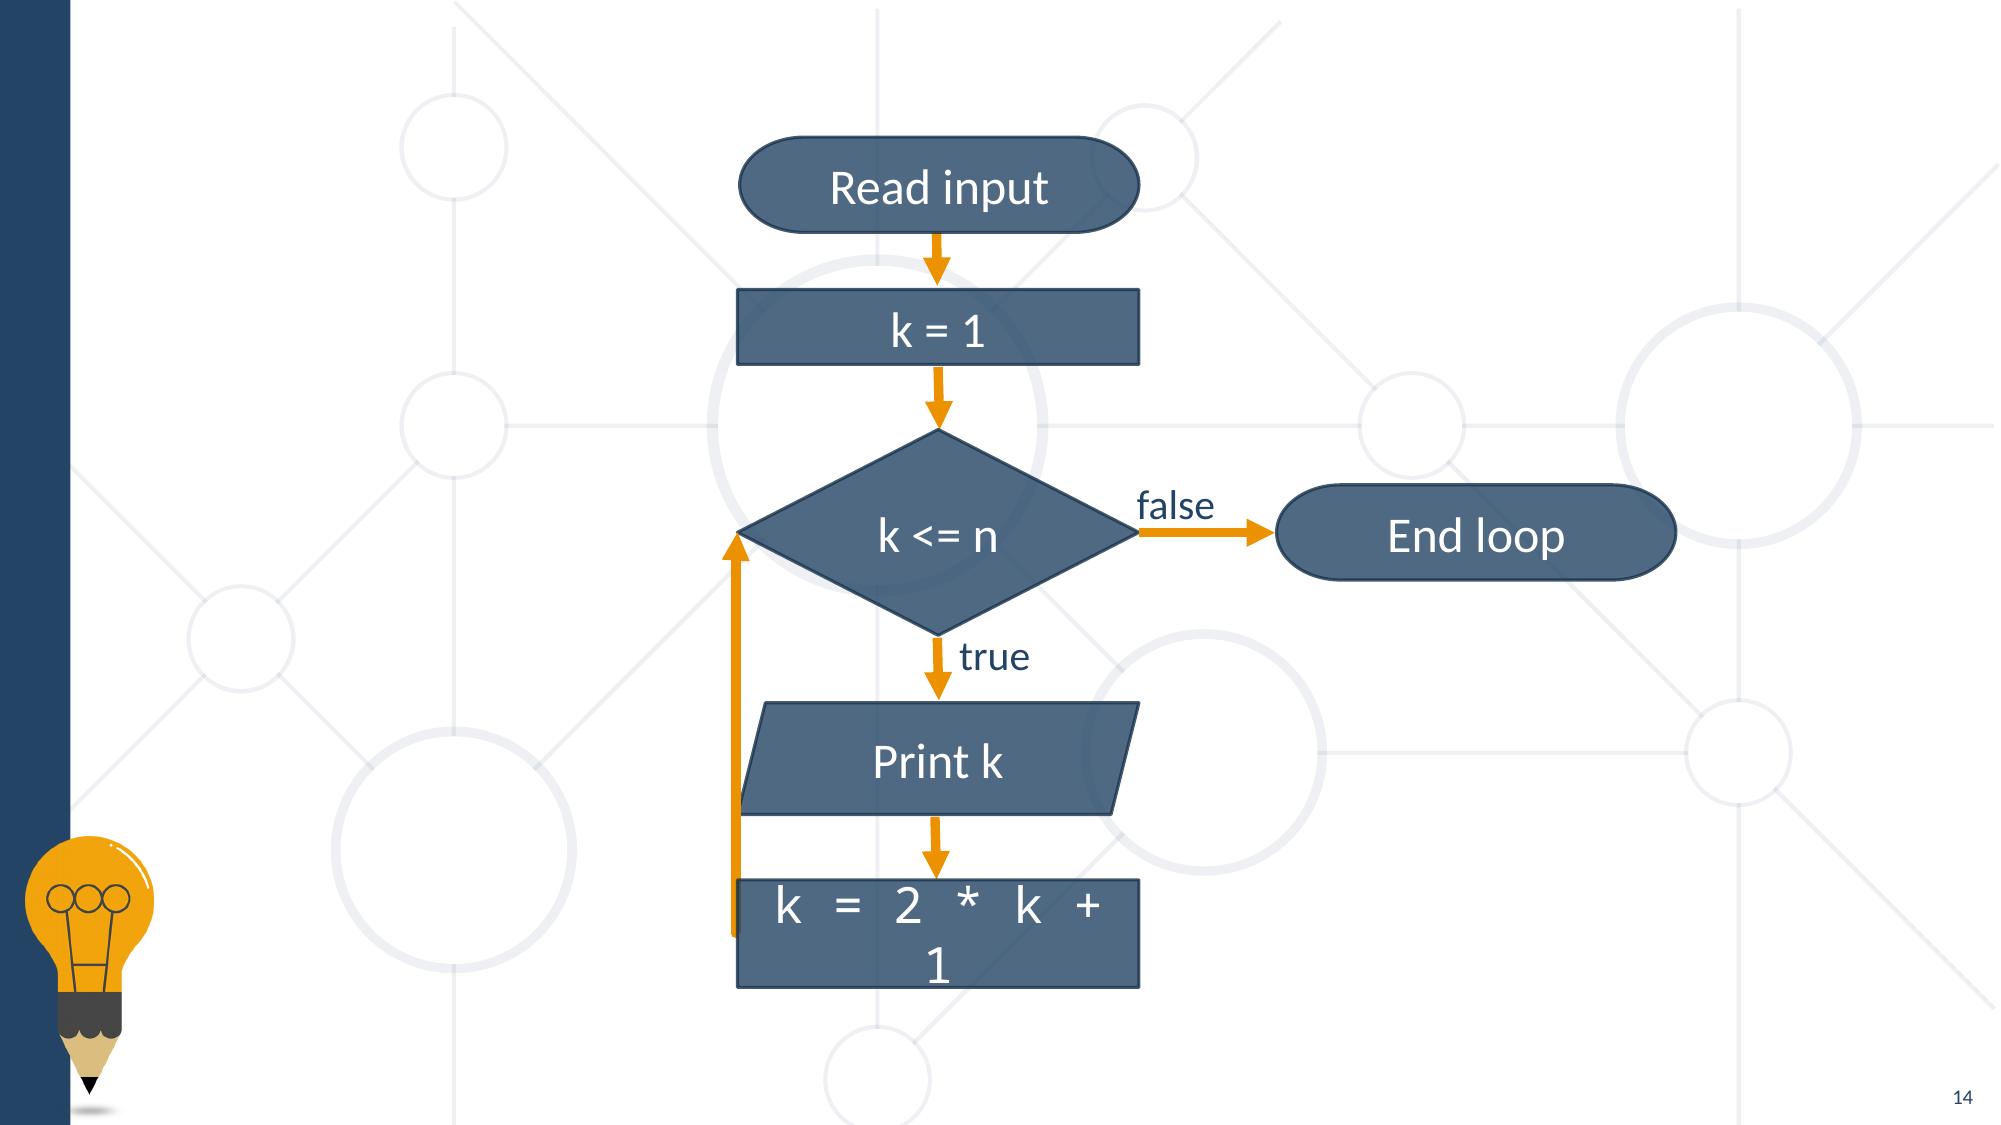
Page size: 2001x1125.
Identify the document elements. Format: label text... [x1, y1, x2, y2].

text_box k = 2 * k + 1 [735, 878, 1141, 989]
picture [25, 836, 154, 1121]
text_box Print k [744, 700, 1141, 817]
text_box 14 [1927, 1067, 1989, 1117]
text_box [936, 637, 940, 701]
text_box false [1113, 454, 1240, 546]
text_box End loop [1274, 482, 1679, 583]
text_box k = 1 [735, 287, 1141, 367]
text_box true [935, 606, 1055, 697]
text_box k <= n [735, 430, 1117, 637]
text_box Read input [737, 135, 1142, 235]
